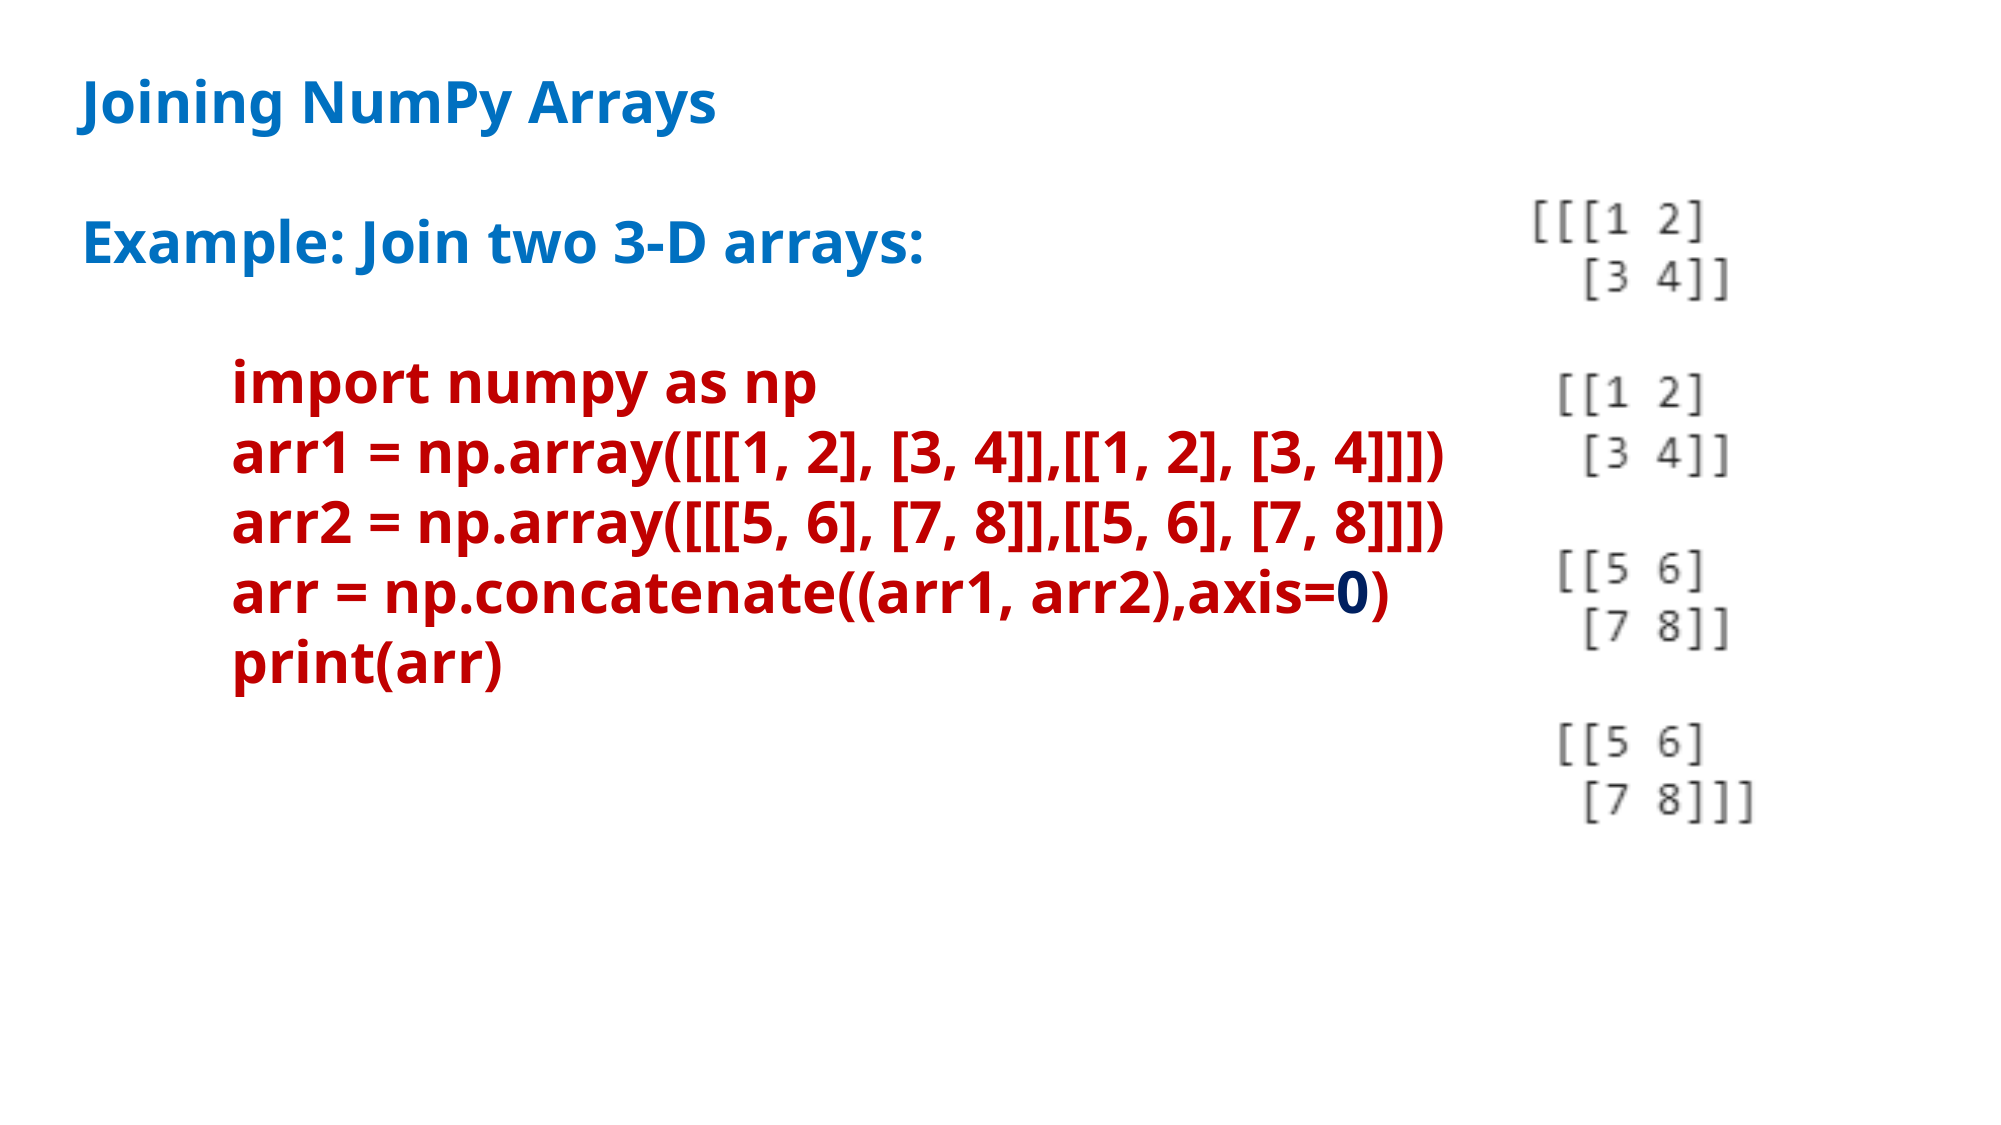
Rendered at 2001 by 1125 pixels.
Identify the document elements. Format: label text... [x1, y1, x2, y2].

text_box Joining NumPy Arrays Example: Join two 3-D arrays: import numpy as np arr1 = np.array([[[1, 2], [3, 4]],[[1, 2], [3, 4]]]) arr2 = np.array([[[5, 6], [7, 8]],[[5, 6], [7, 8]]]) arr = np.concatenate((arr1, arr2),axis=0) print(arr) [66, 57, 1617, 703]
picture [1487, 176, 1808, 861]
